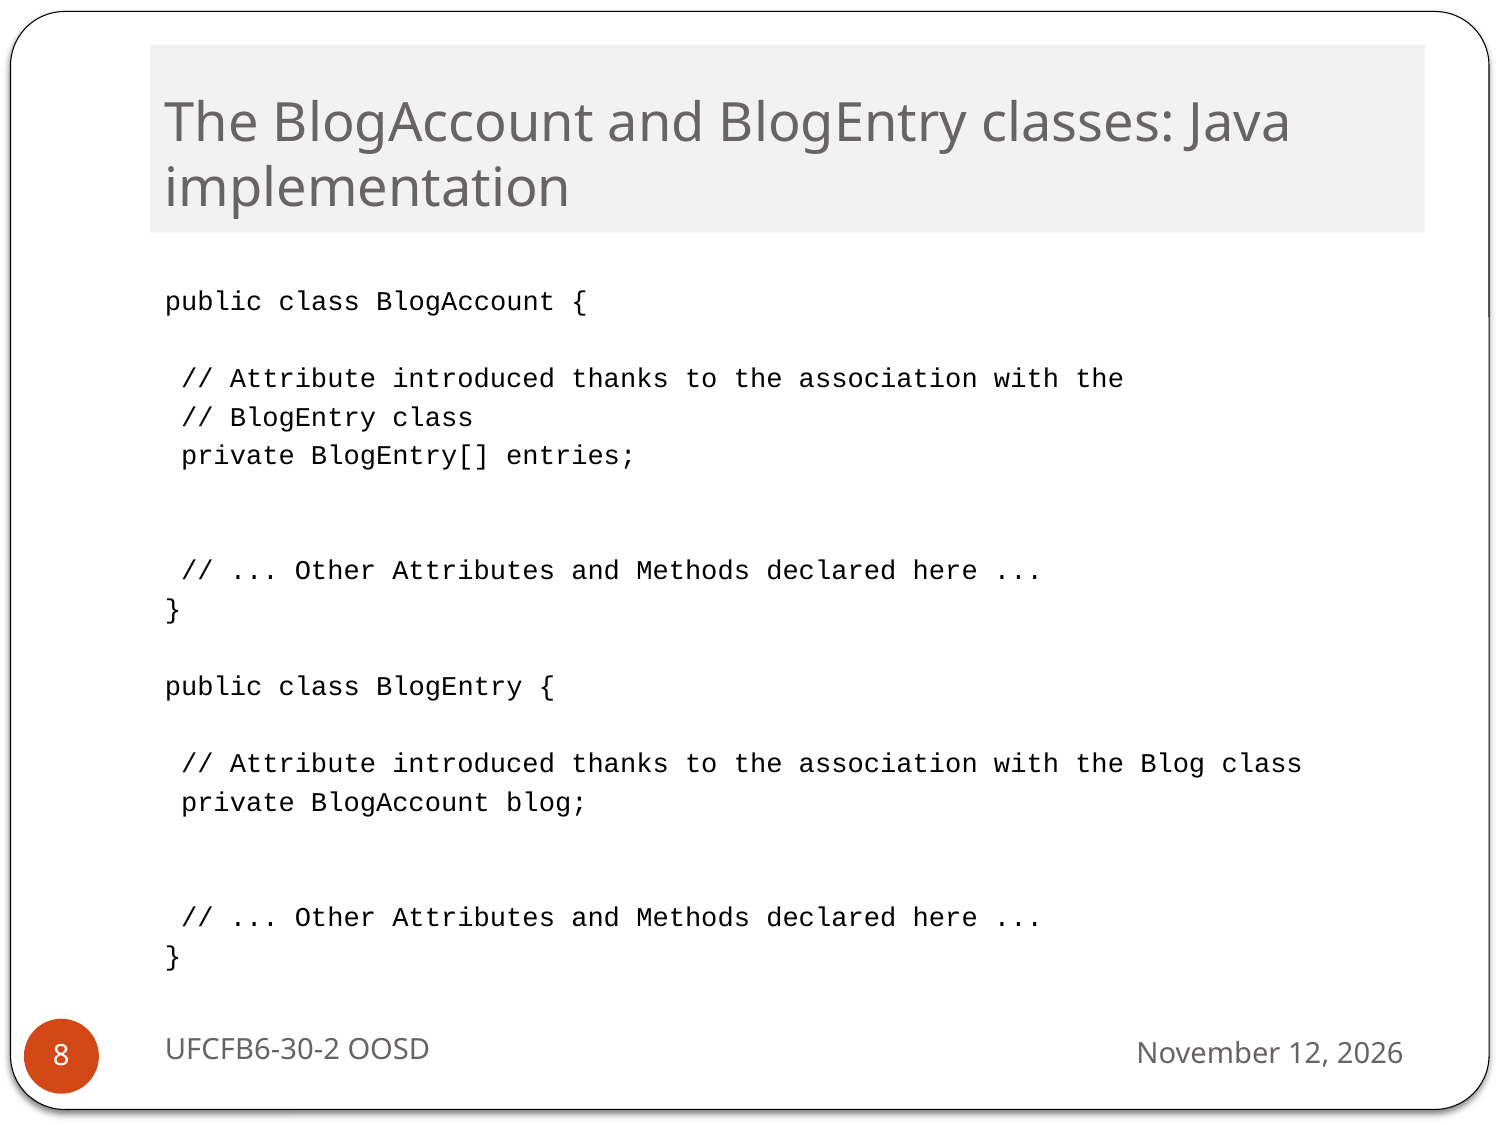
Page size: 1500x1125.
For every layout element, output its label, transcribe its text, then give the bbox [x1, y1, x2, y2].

list public class BlogAccount { // Attribute introduced thanks to the association with the // BlogEntry class private BlogEntry[] entries; // ... Other Attributes and Methods declared here ... } public class BlogEntry { // Attribute introduced thanks to the association with the Blog class private BlogAccount blog; // ... Other Attributes and Methods declared here ... } [150, 237, 1425, 988]
footer UFCFB6-30-2 OOSD [150, 1012, 800, 1088]
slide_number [1012, 1015, 1419, 1094]
title The BlogAccount and BlogEntry classes: Java implementation [150, 45, 1425, 233]
slide_number 8 [23, 1018, 99, 1094]
